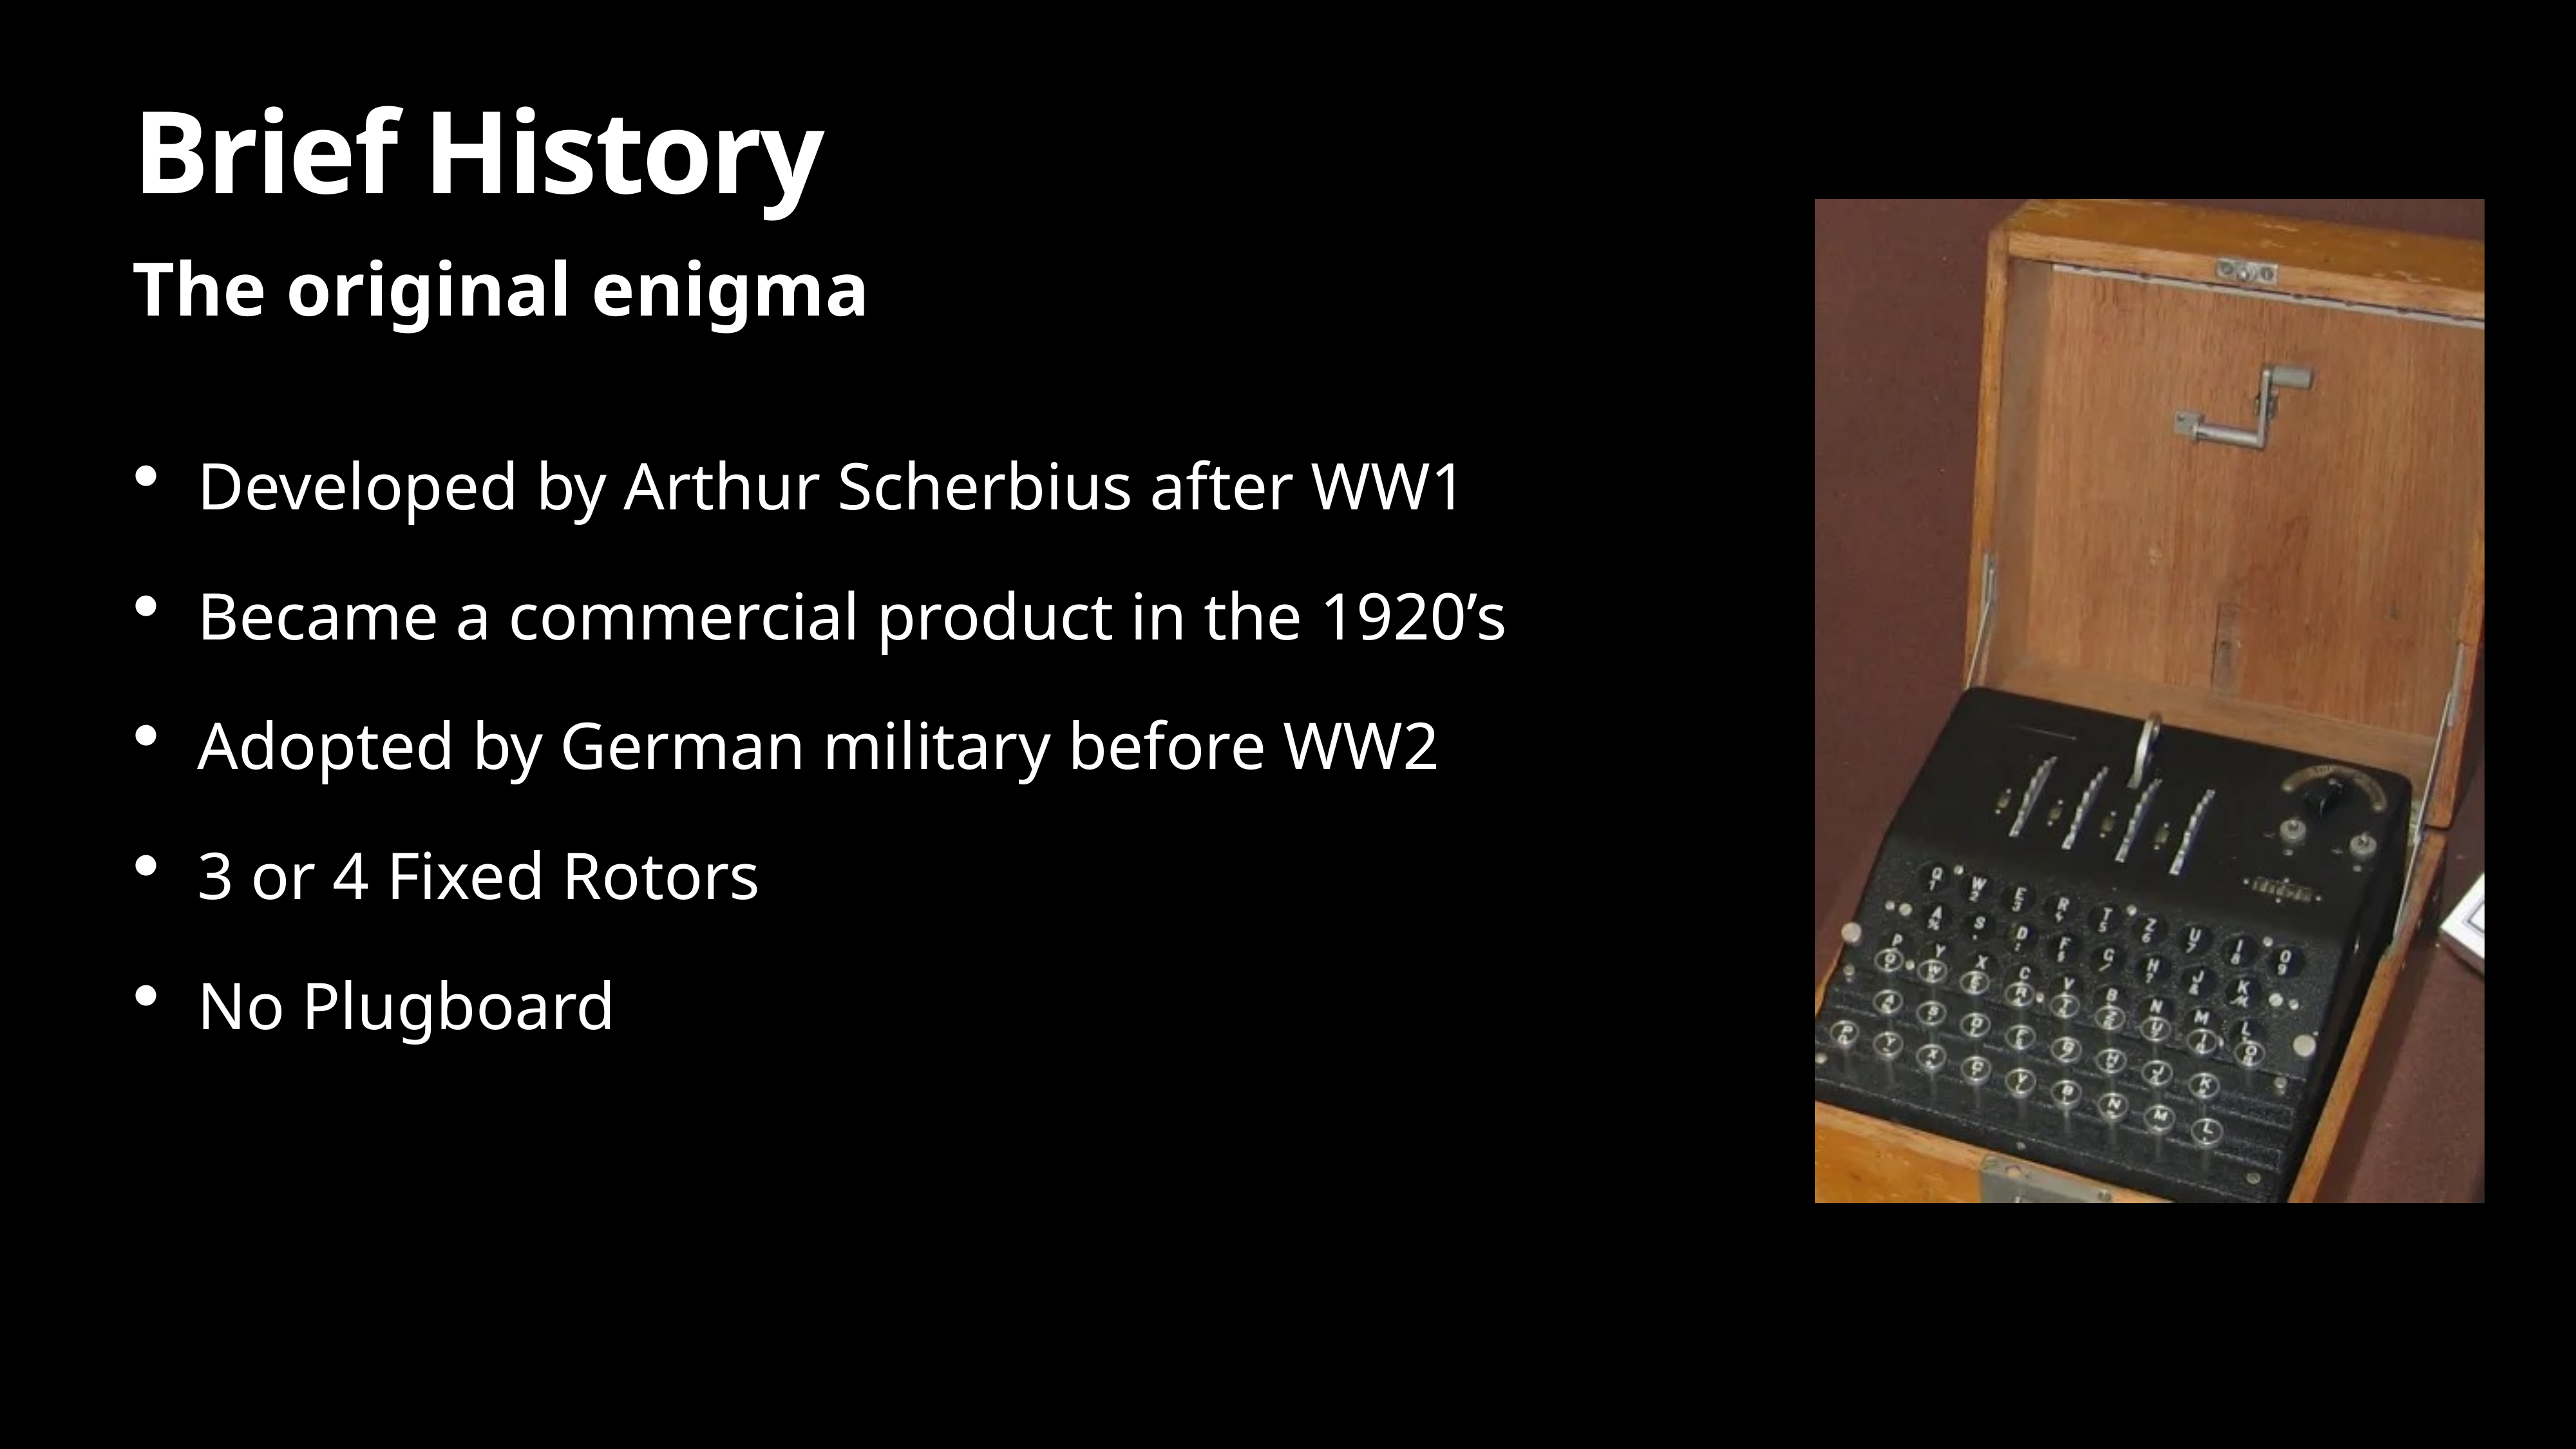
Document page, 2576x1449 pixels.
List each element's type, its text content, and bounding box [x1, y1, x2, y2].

list Developed by Arthur Scherbius after WW1 Became a commercial product in the 1920’s Adopted by German military before WW2 3 or 4 Fixed Rotors No Plugboard [127, 448, 2449, 1321]
title Brief History [127, 100, 2449, 236]
list The original enigma [127, 236, 1815, 337]
picture [1815, 199, 2485, 1203]
